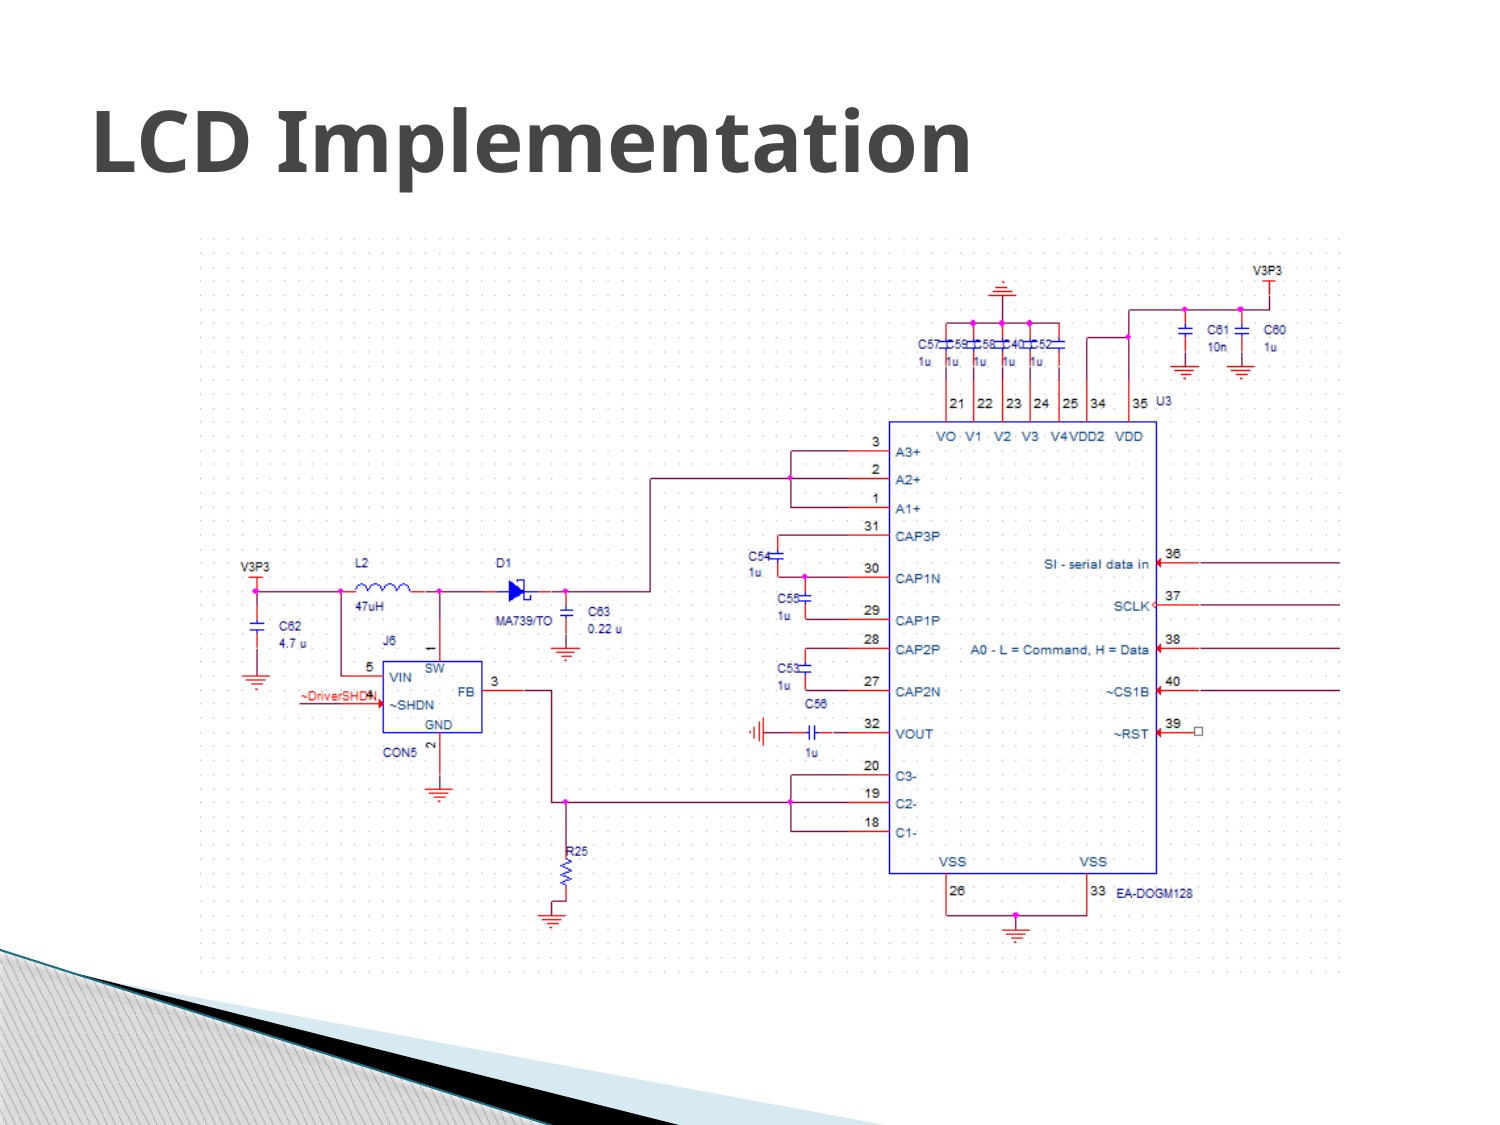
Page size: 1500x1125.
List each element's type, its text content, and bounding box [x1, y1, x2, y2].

picture [199, 237, 1341, 985]
title LCD Implementation [75, 45, 1425, 233]
